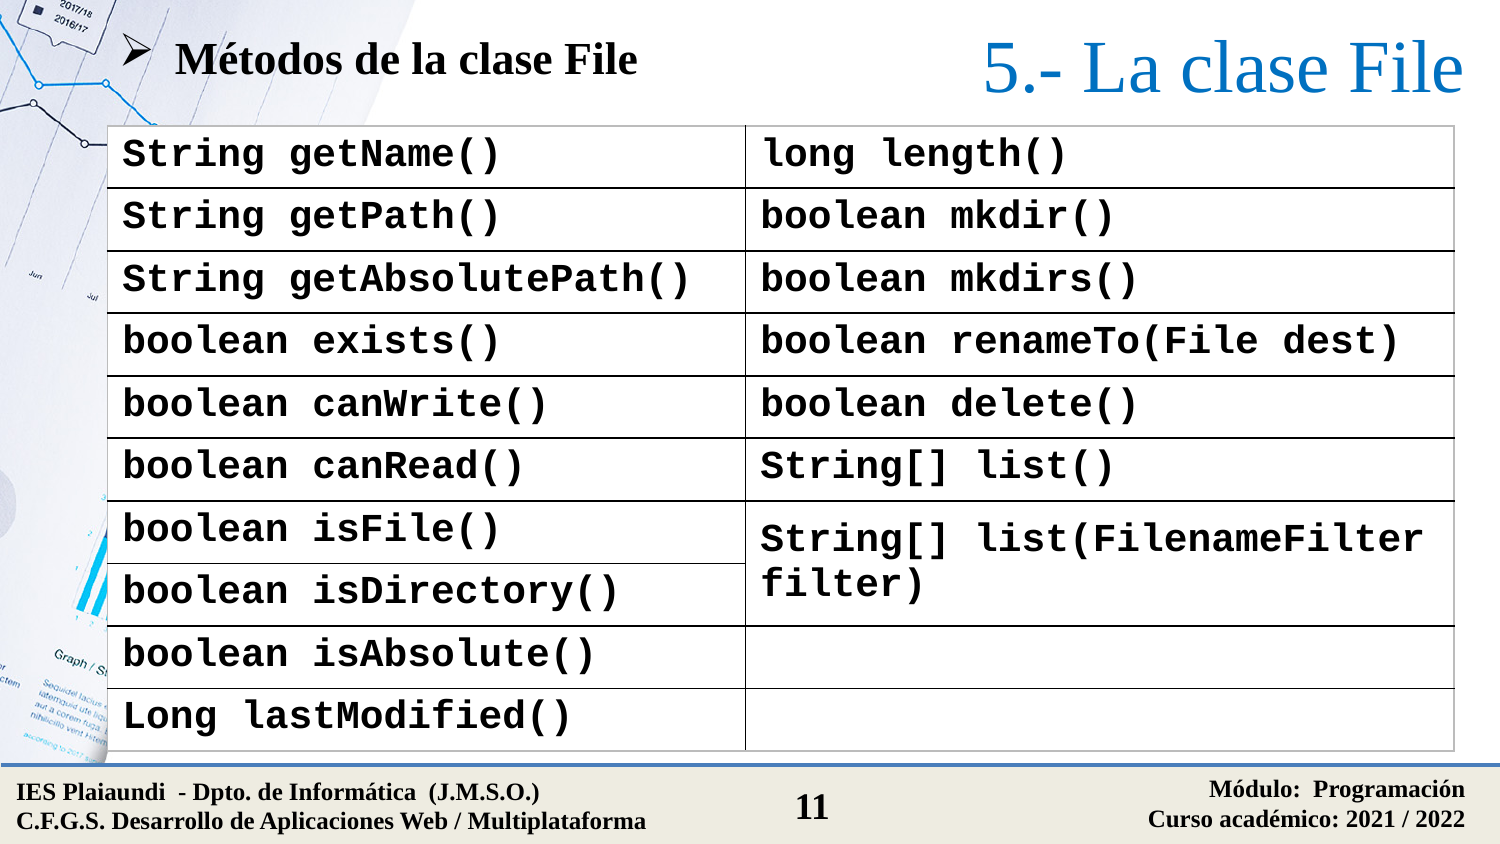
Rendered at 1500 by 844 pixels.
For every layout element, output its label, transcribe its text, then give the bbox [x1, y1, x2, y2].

picture [0, 0, 1500, 763]
table_cell boolean renameTo(File dest) [746, 314, 1453, 375]
table_cell boolean isAbsolute() [108, 627, 745, 688]
table_cell boolean delete() [746, 377, 1453, 437]
table_cell boolean canRead() [108, 439, 745, 500]
table_cell boolean mkdirs() [746, 252, 1453, 312]
title 5.- La clase File [177, 0, 1481, 126]
table_cell String getPath() [108, 189, 745, 250]
table_cell String[] list(FilenameFilter filter) [746, 502, 1453, 625]
table_cell boolean isFile() [108, 502, 745, 563]
table_cell [746, 627, 1453, 688]
table_cell boolean canWrite() [108, 377, 745, 437]
table_cell boolean isDirectory() [108, 564, 745, 625]
table_cell String getAbsolutePath() [108, 252, 745, 312]
table_cell String[] list() [746, 439, 1453, 500]
table_header String getName() [108, 127, 745, 187]
table_cell boolean exists() [108, 314, 745, 375]
table_cell [746, 689, 1453, 750]
table_cell Long lastModified() [108, 689, 745, 750]
table_header long length() [746, 127, 1453, 187]
table_cell boolean mkdir() [746, 189, 1453, 250]
text_box Métodos de la clase File [103, 21, 756, 91]
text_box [1, 764, 1500, 844]
